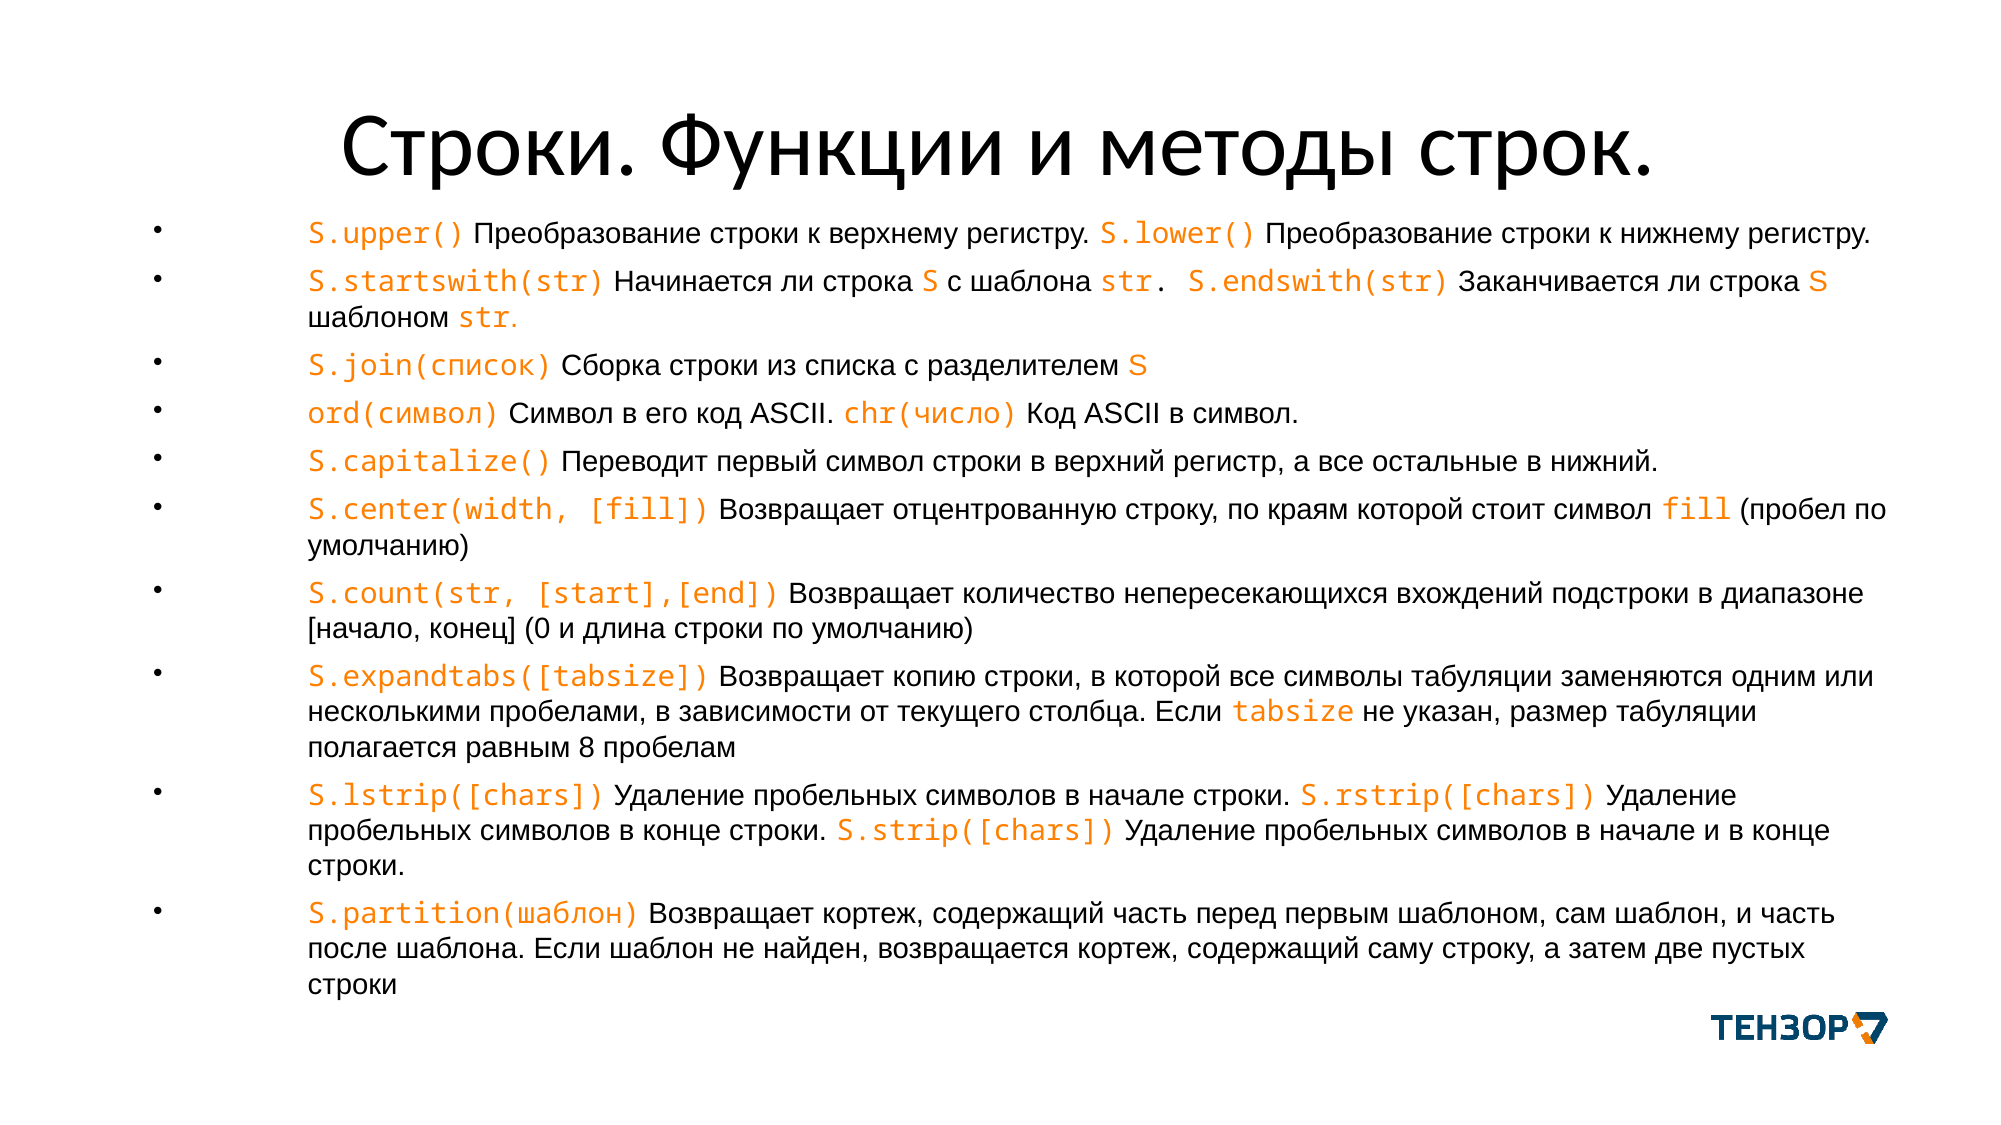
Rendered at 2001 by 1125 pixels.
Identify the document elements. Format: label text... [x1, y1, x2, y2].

picture [1711, 1012, 1888, 1044]
text_box Строки. Функции и методы строк. [99, 44, 1900, 214]
text_box S.upper() Преобразование строки к верхнему регистру. S.lower() Преобразование строки к нижнему регистру. S.startswith(str) Начинается ли строка S с шаблона str. S.endswith(str) Заканчивается ли строка S шаблоном str. S.join(список) Сборка строки из списка с разделителем S ord(символ) Символ в его код ASCII. chr(число) Код ASCII в символ. S.capitalize() Переводит первый символ строки в верхний регистр, а все остальные в нижний. S.center(width, [fill]) Возвращает отцентрованную строку, по краям которой стоит символ fill (пробел по умолчанию) S.count(str, [start],[end]) Возвращает количество непересекающихся вхождений подстроки в диапазоне [начало, конец] (0 и длина строки по умолчанию) S.expandtabs([tabsize]) Возвращает копию строки, в которой все символы табуляции заменяются одним или несколькими пробелами, в зависимости от текущего столбца. Если tabsize не указан, размер табуляции полагается равным 8 пробелам S.lstrip([chars]) Удаление пробельных символов в начале строки. S.rstrip([chars]) Удаление пробельных символов в конце строки. S.strip([chars]) Удаление пробельных символов в начале и в конце строки. S.partition(шаблон) Возвращает кортеж, содержащий часть перед первым шаблоном, сам шаблон, и часть после шаблона. Если шаблон не найден, возвращается кортеж, содержащий саму строку, а затем две пустых строки [99, 214, 1900, 1051]
